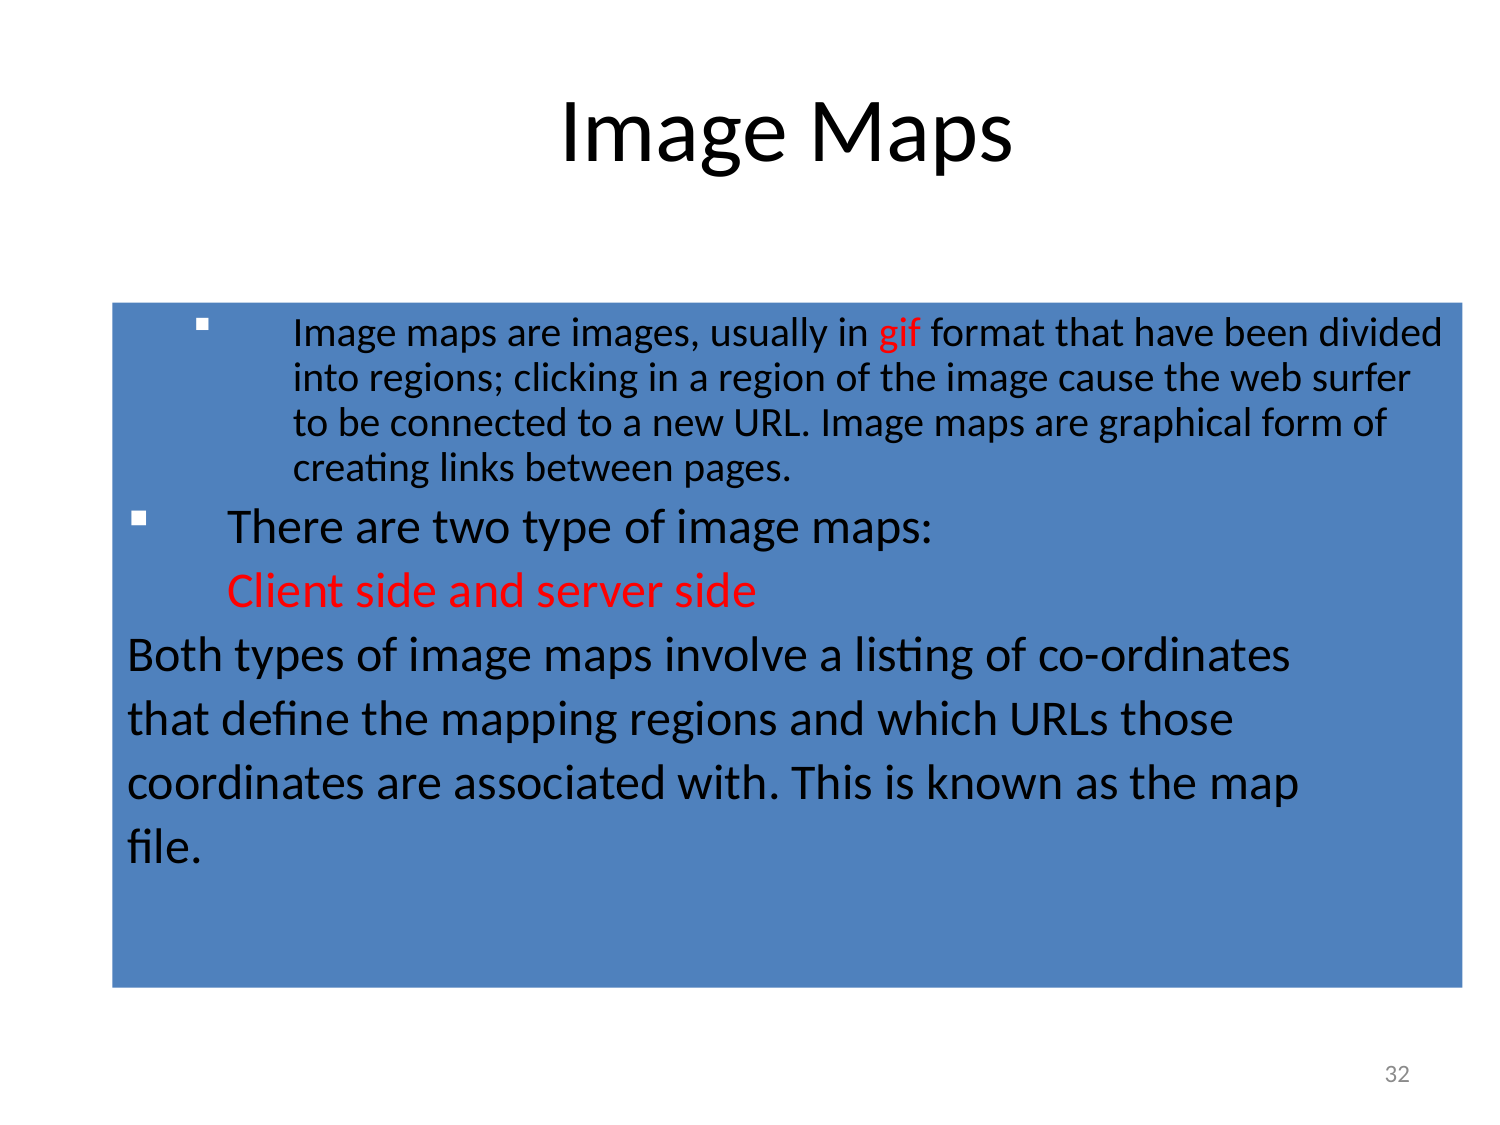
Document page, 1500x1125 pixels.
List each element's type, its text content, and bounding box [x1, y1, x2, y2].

title Image Maps [136, 30, 1438, 219]
slide_number 32 [1074, 1042, 1425, 1103]
list Image maps are images, usually in gif format that have been divided into regions; clicking in a region of the image cause the web surfer to be connected to a new URL. Image maps are graphical form of creating links between pages. There are two type of image maps: Client side and server side Both types of image maps involve a listing of co-ordinates that define the mapping regions and which URLs those coordinates are associated with. This is known as the map file. [112, 302, 1463, 988]
